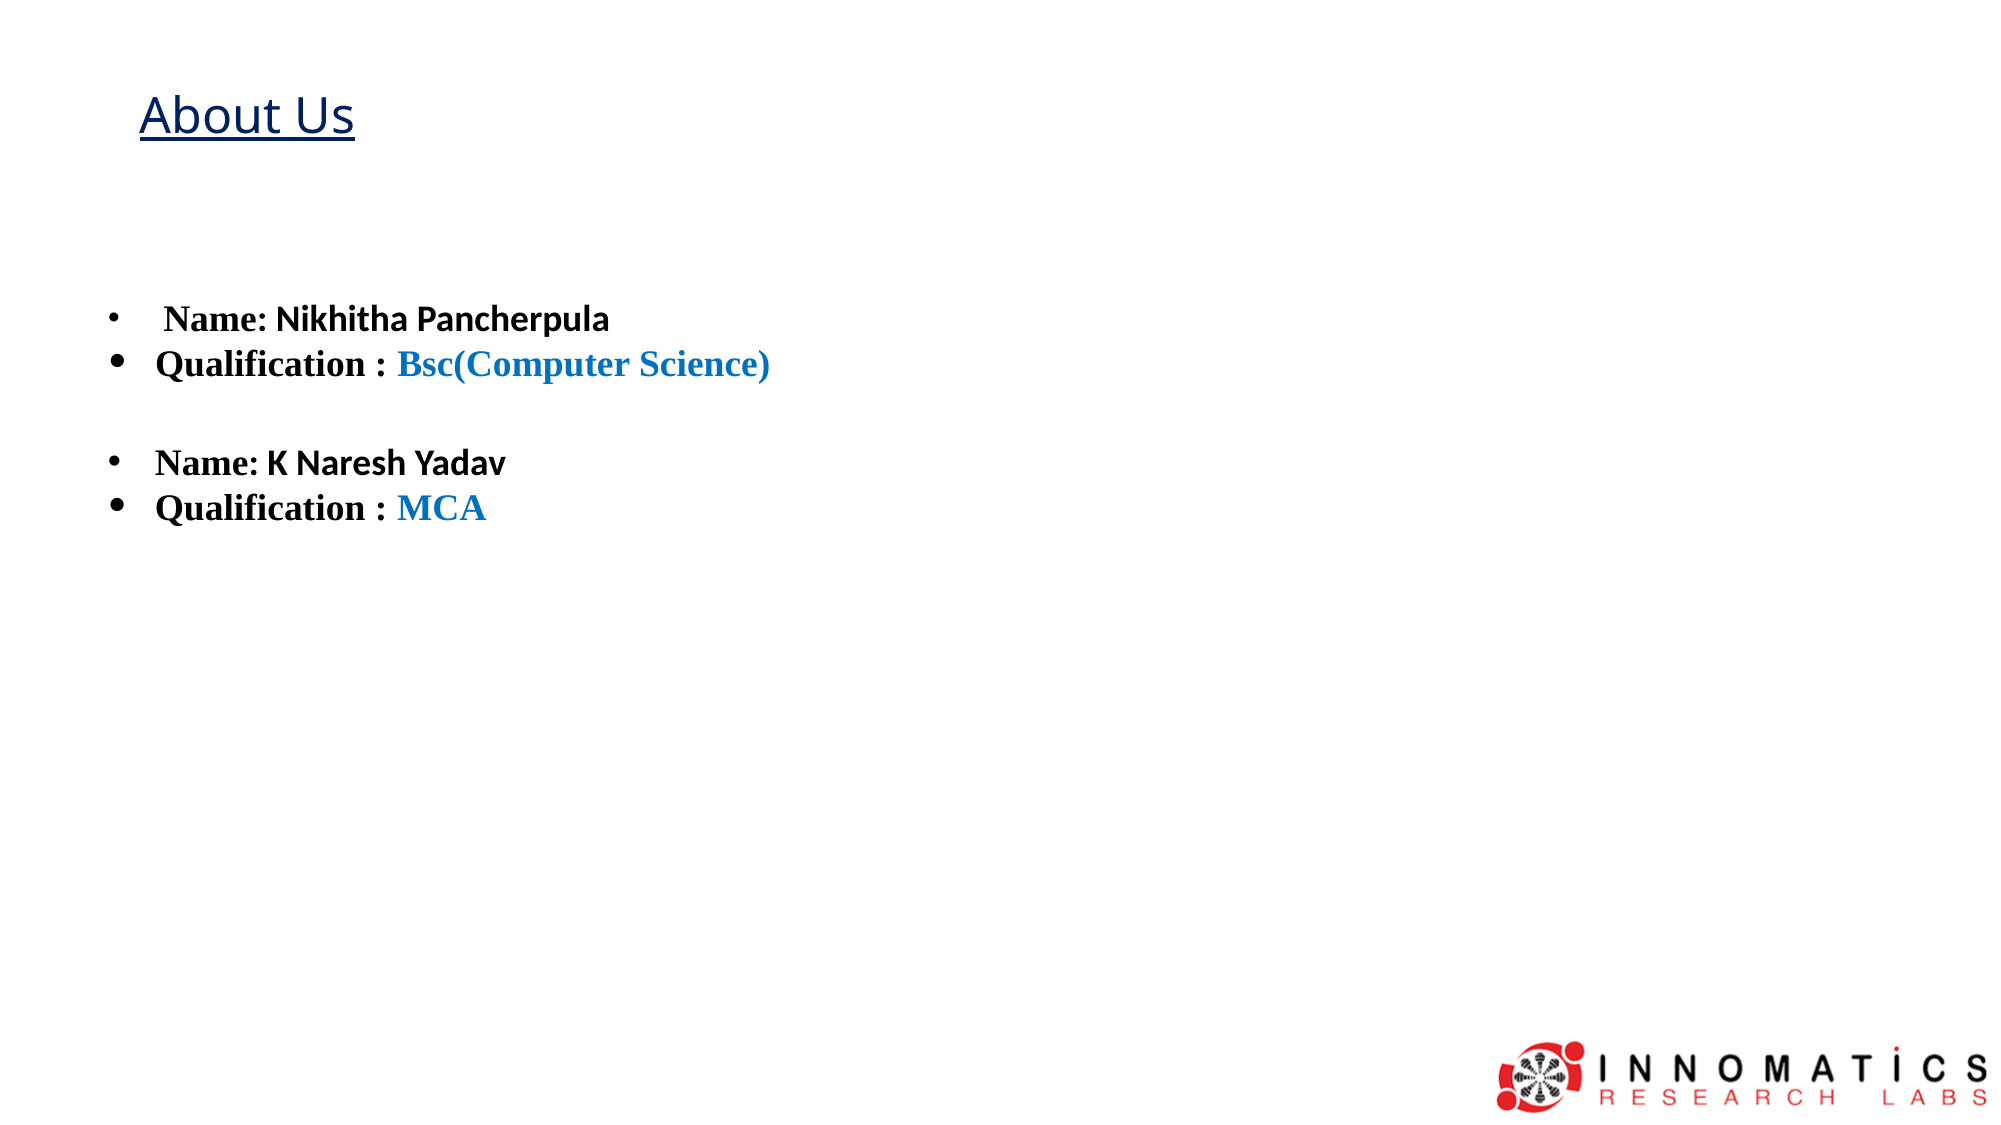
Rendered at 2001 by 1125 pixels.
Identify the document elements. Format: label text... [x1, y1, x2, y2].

text_box Name: K Naresh Yadav Qualification : MCA [93, 430, 1742, 536]
text_box About Us [124, 87, 1101, 151]
text_box Name: Nikhitha Pancherpula Qualification : Bsc(Computer Science) [93, 87, 1818, 512]
picture [1482, 1030, 2000, 1125]
